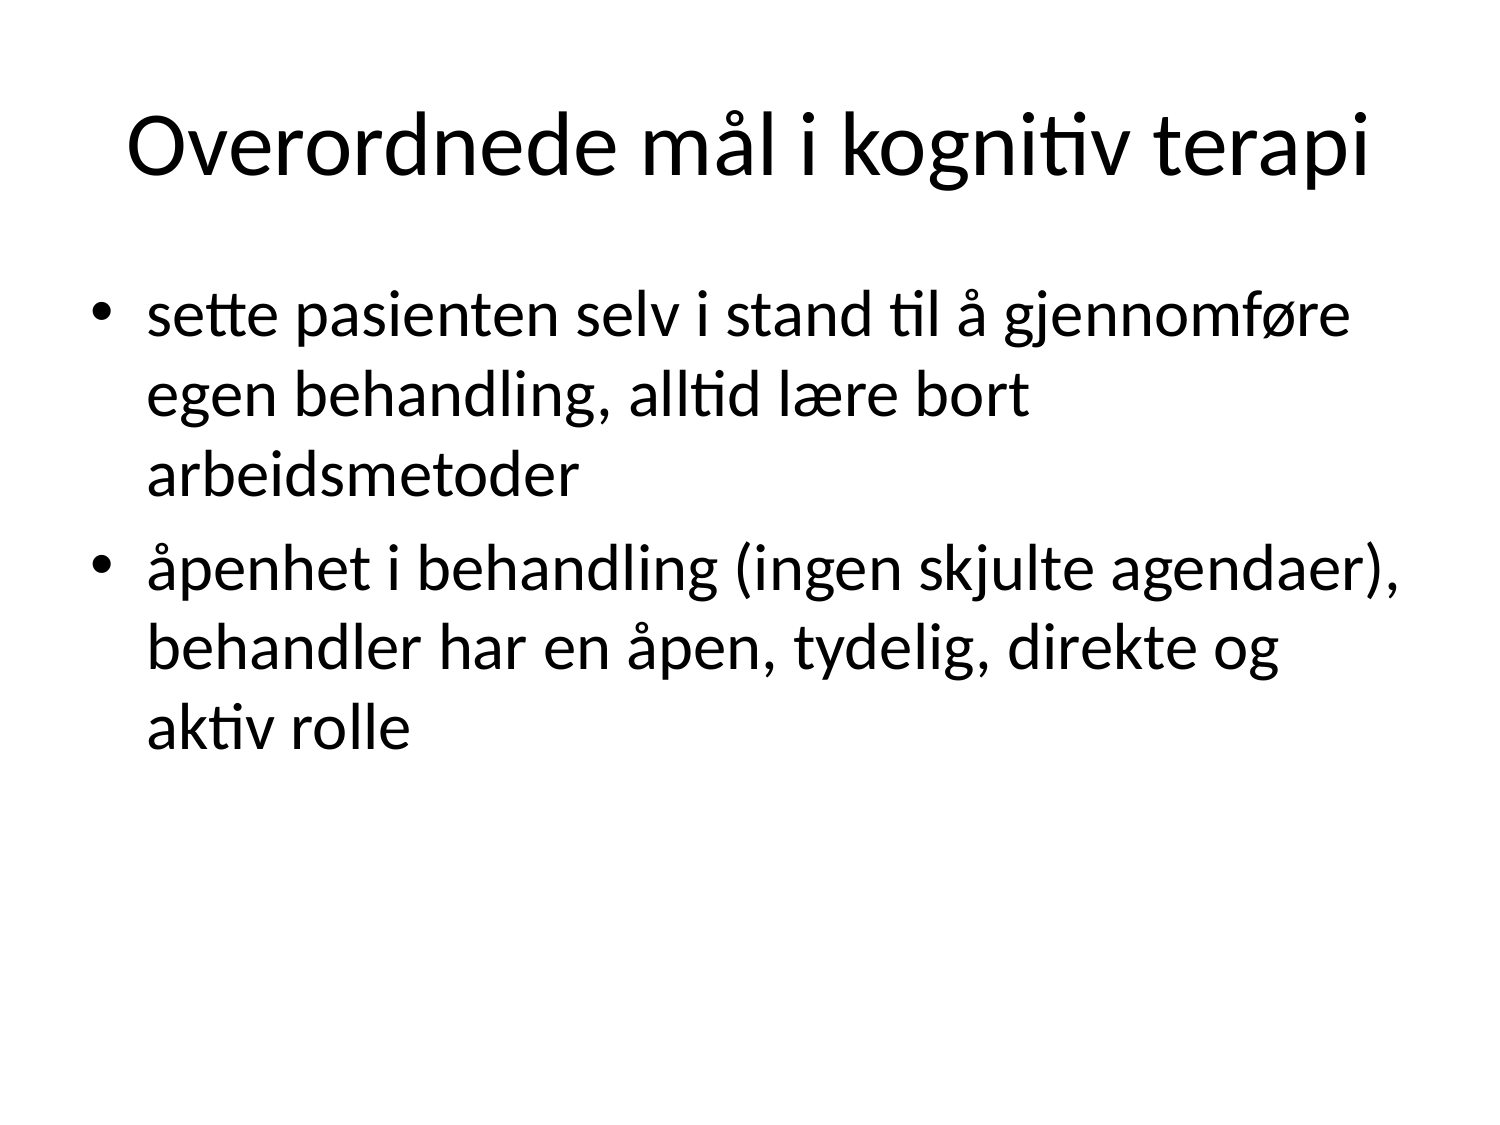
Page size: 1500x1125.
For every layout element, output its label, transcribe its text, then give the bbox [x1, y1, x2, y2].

list sette pasienten selv i stand til å gjennomføre egen behandling, alltid lære bort arbeidsmetoder åpenhet i behandling (ingen skjulte agendaer), behandler har en åpen, tydelig, direkte og aktiv rolle [75, 262, 1425, 1005]
title Overordnede mål i kognitiv terapi [75, 45, 1425, 233]
